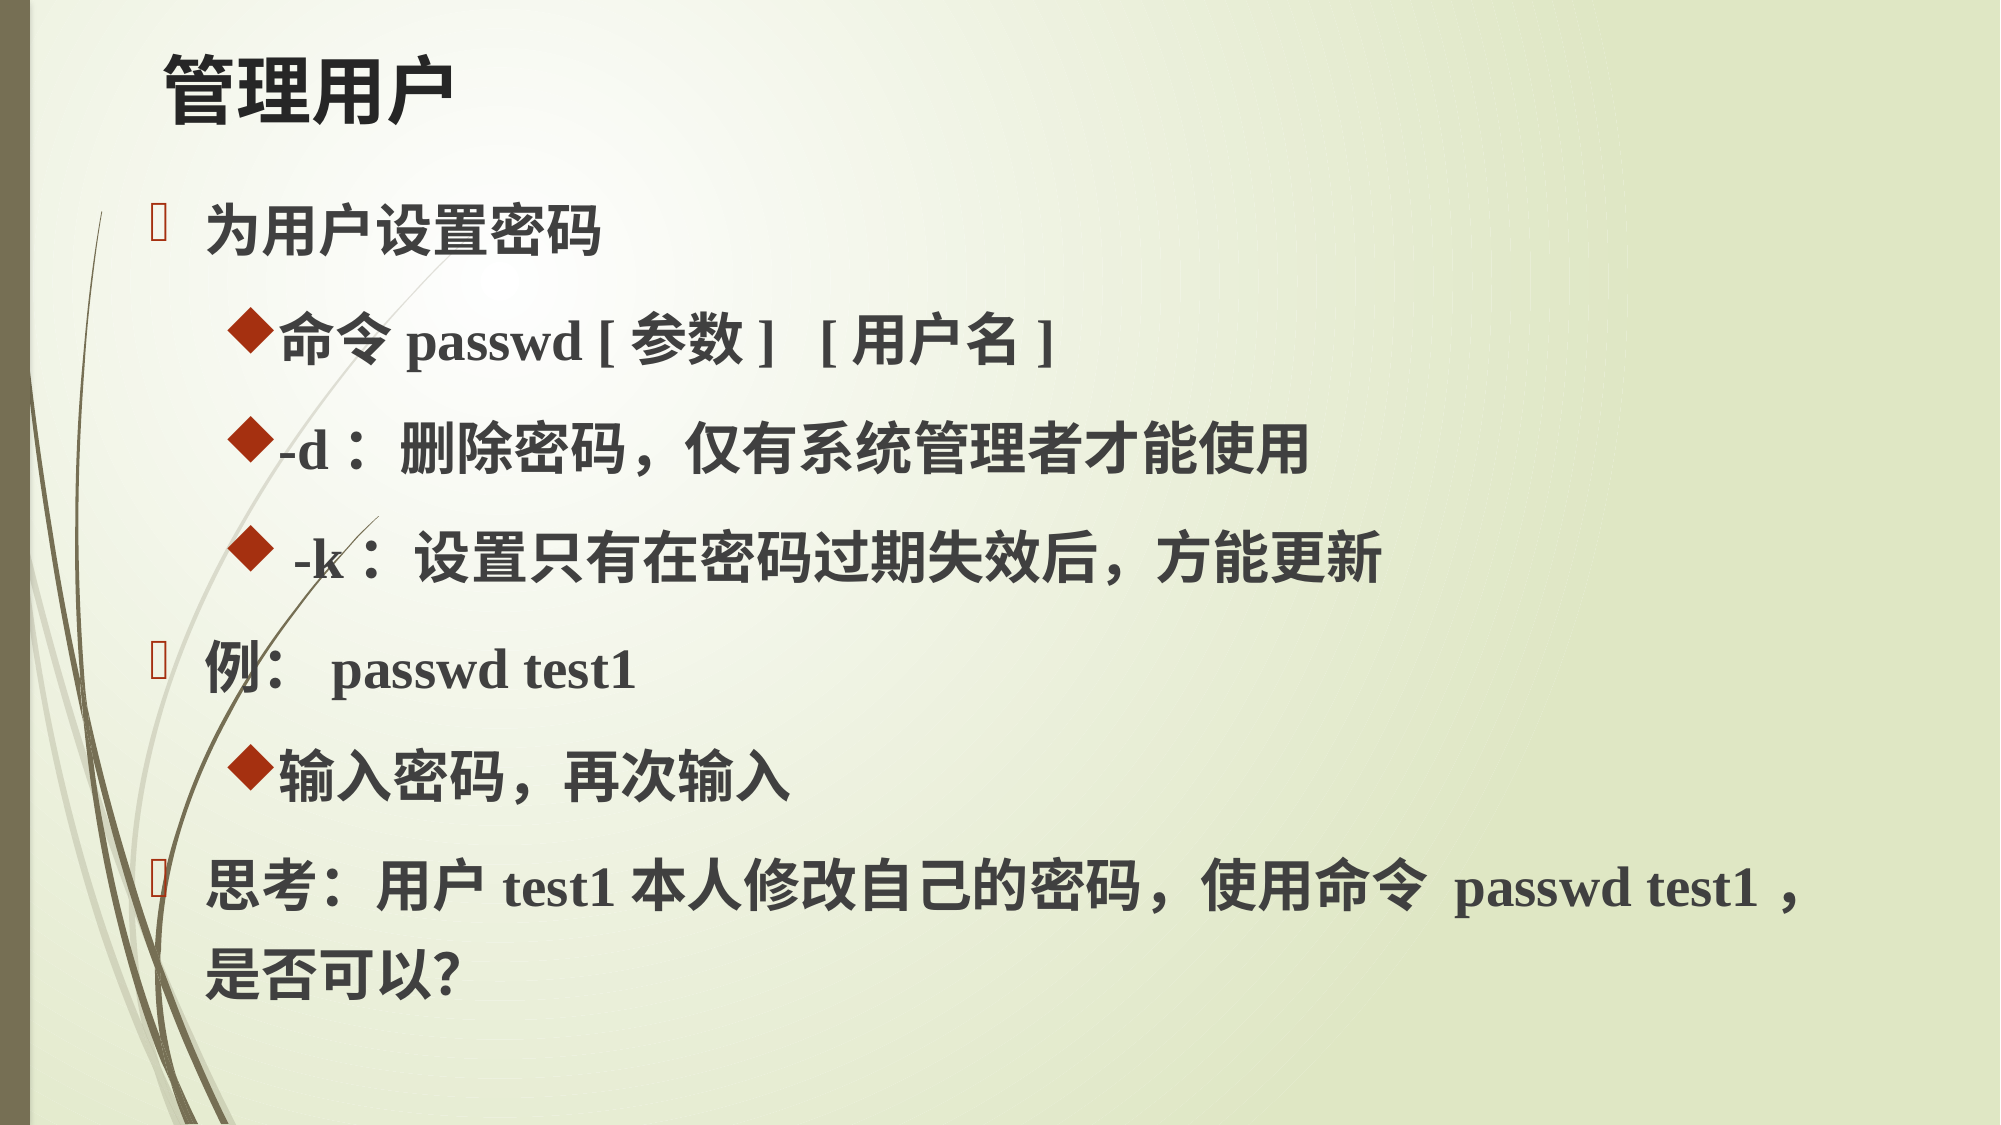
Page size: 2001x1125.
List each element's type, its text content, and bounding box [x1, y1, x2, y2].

list 为用户设置密码 命令passwd [参数] [用户名] -d：删除密码，仅有系统管理者才能使用 -k：设置只有在密码过期失效后，方能更新 例：passwd test1 输入密码，再次输入 思考：用户test1本人修改自己的密码，使用命令 passwd test1，是否可以？ [134, 166, 1879, 1019]
title 管理用户 [146, 35, 1882, 163]
